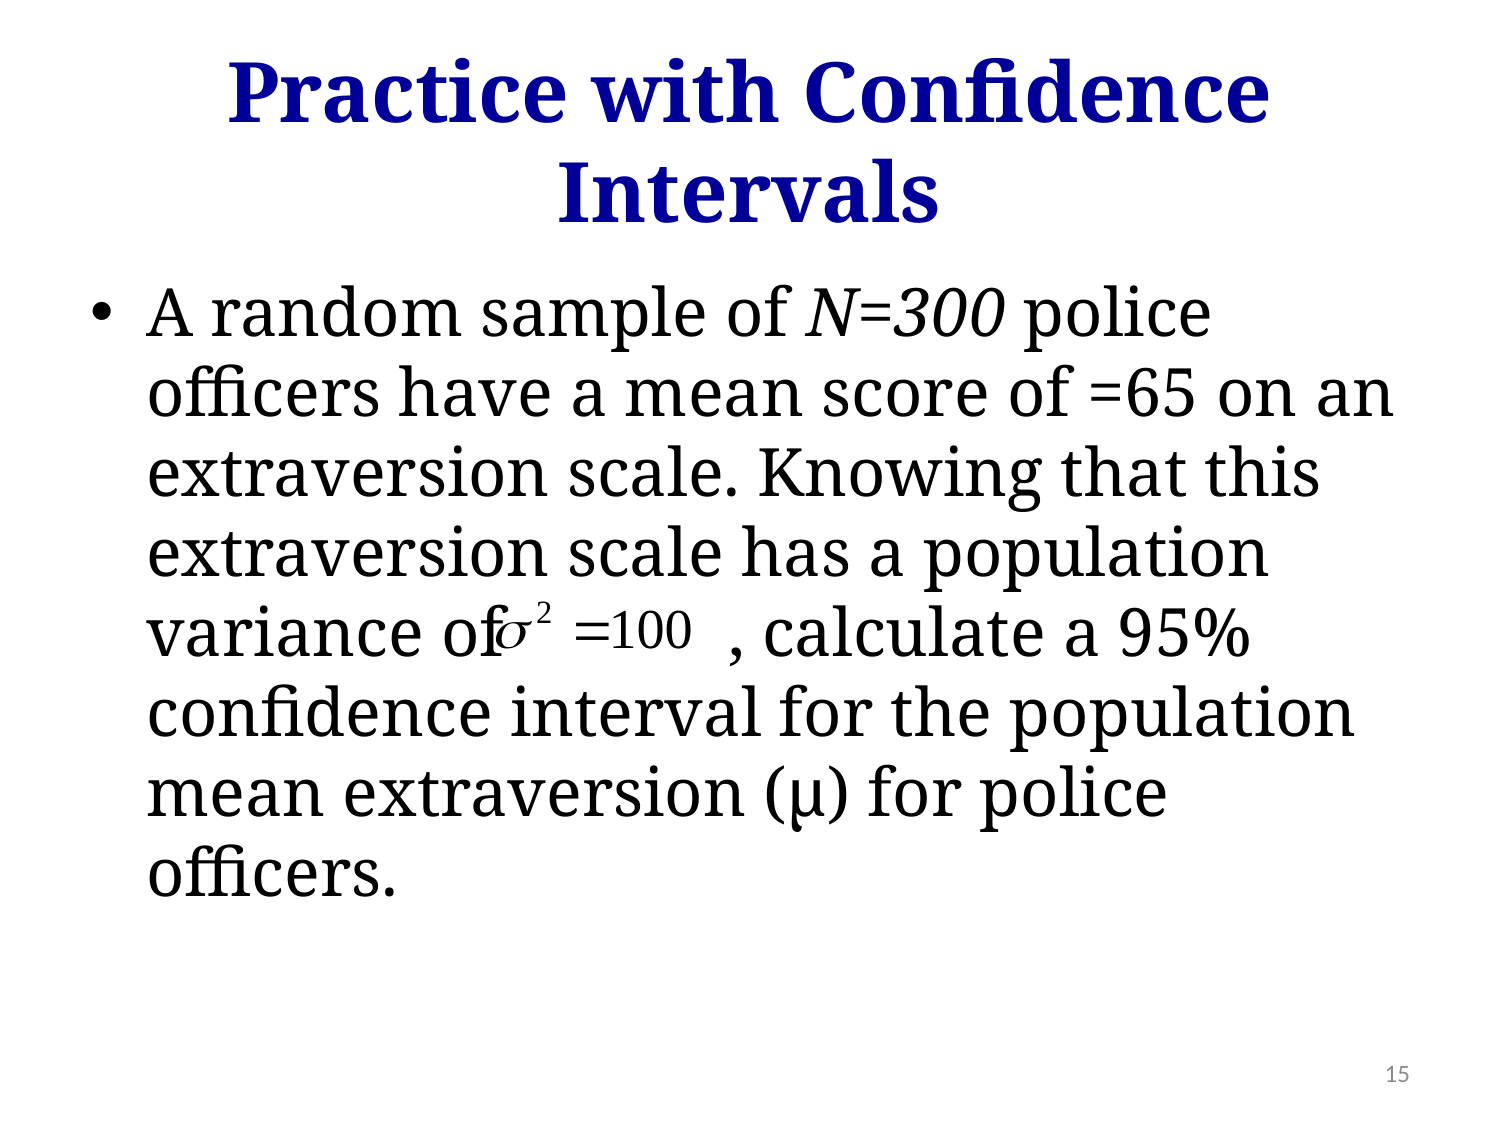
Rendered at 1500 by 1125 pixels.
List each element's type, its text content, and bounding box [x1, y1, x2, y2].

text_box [487, 587, 704, 663]
title Practice with Confidence Intervals [75, 45, 1425, 233]
slide_number 15 [1074, 1042, 1425, 1103]
